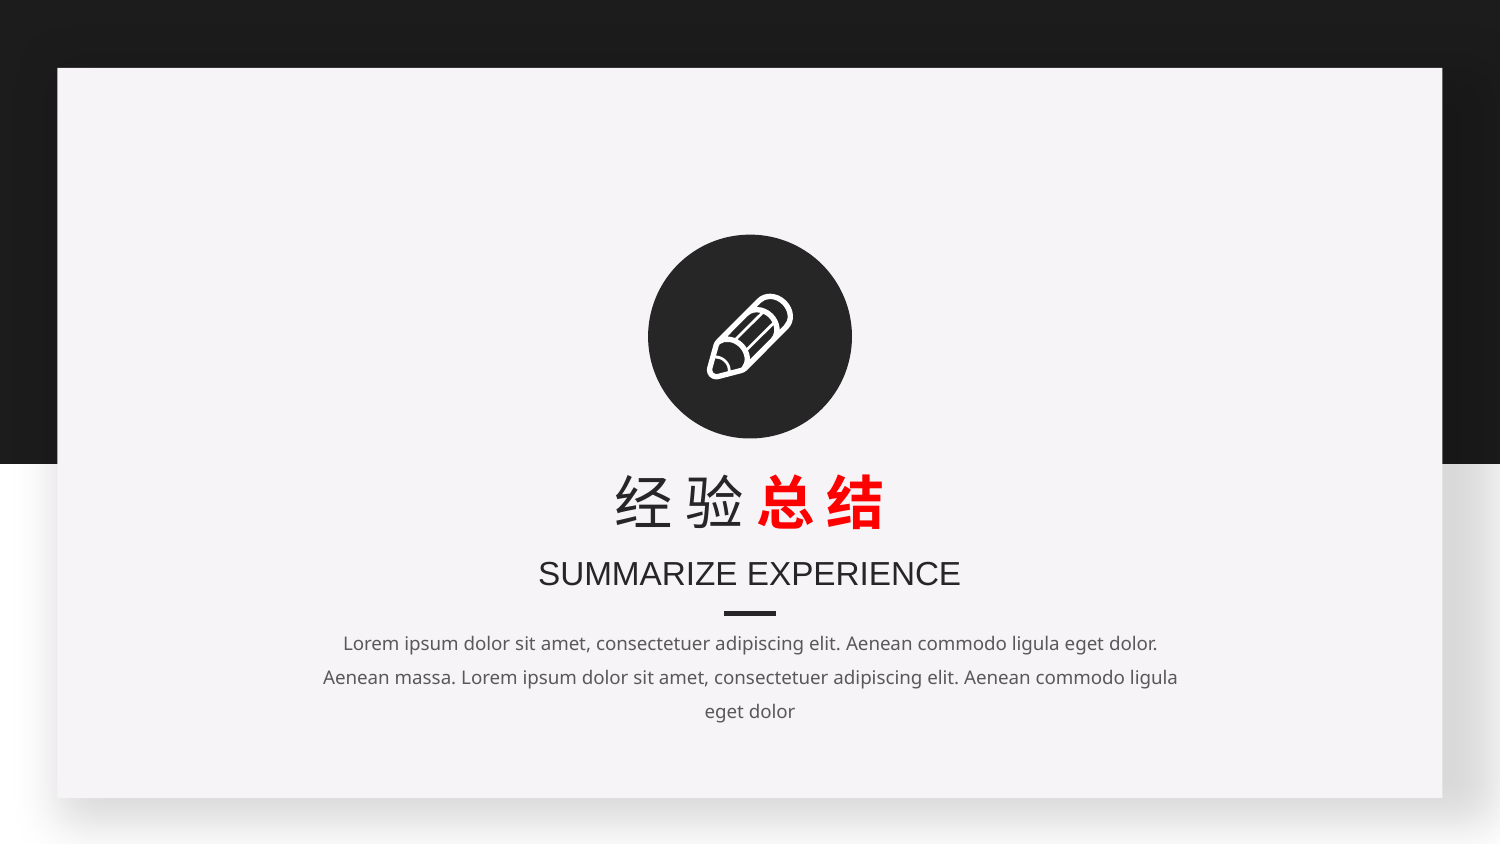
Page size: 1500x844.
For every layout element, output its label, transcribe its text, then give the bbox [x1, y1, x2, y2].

text_box [647, 233, 854, 440]
text_box Lorem ipsum dolor sit amet, consectetuer adipiscing elit. Aenean commodo ligula eget dolor. Aenean massa. Lorem ipsum dolor sit amet, consectetuer adipiscing elit. Aenean commodo ligula eget dolor [302, 613, 1198, 730]
text_box 经验总结 [599, 458, 901, 544]
text_box [706, 293, 793, 380]
text_box SUMMARIZE EXPERIENCE [523, 544, 977, 600]
